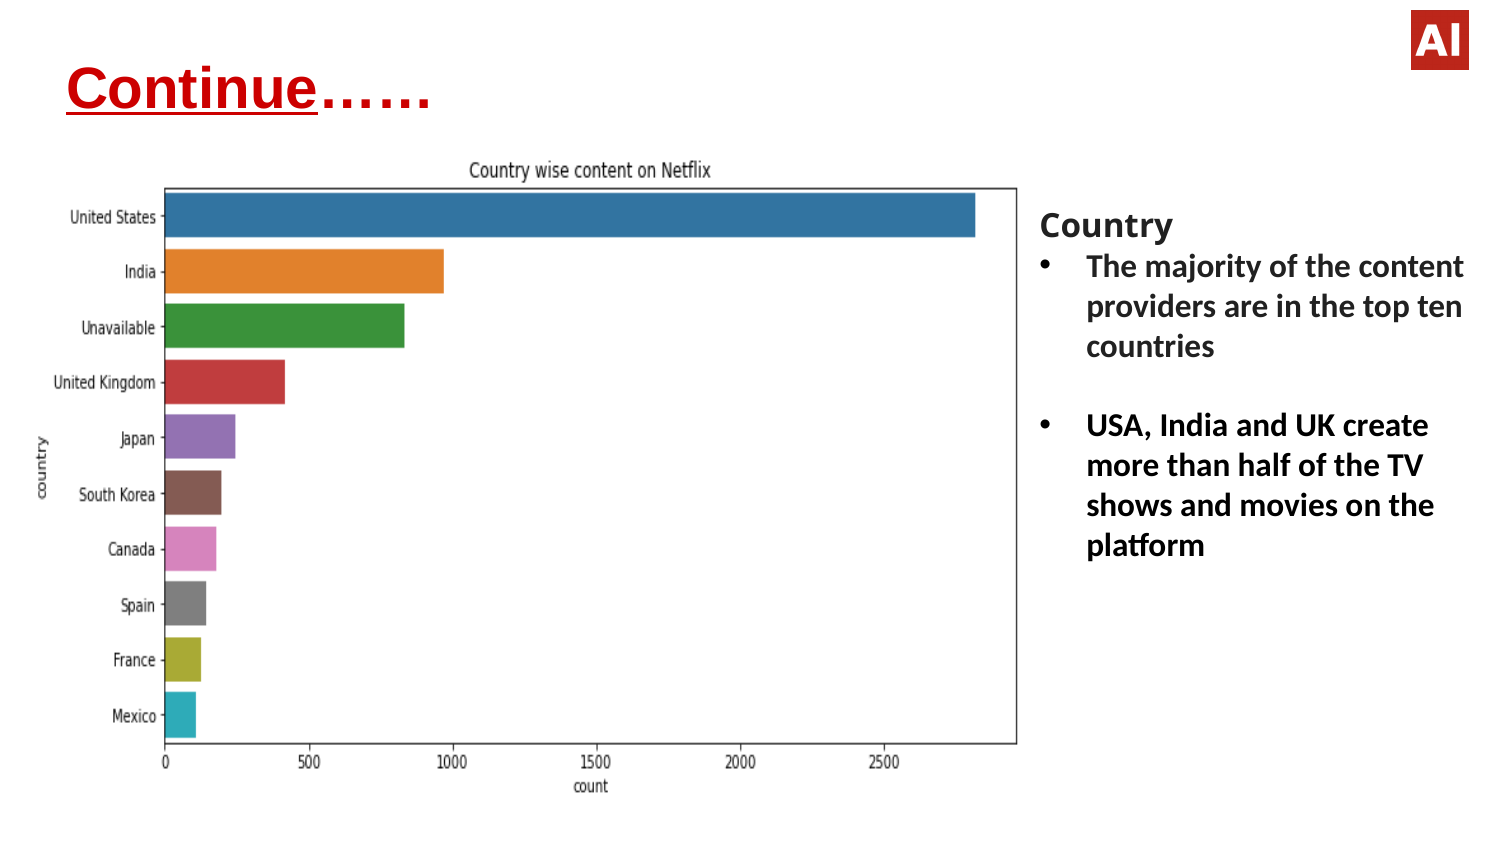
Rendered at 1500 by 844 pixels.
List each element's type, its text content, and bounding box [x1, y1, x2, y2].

picture [1411, 10, 1469, 70]
text_box Country The majority of the content providers are in the top ten countries USA, India and UK create more than half of the TV shows and movies on the platform [1030, 188, 1500, 579]
title Continue…… [51, 35, 1449, 188]
picture [27, 149, 1025, 809]
